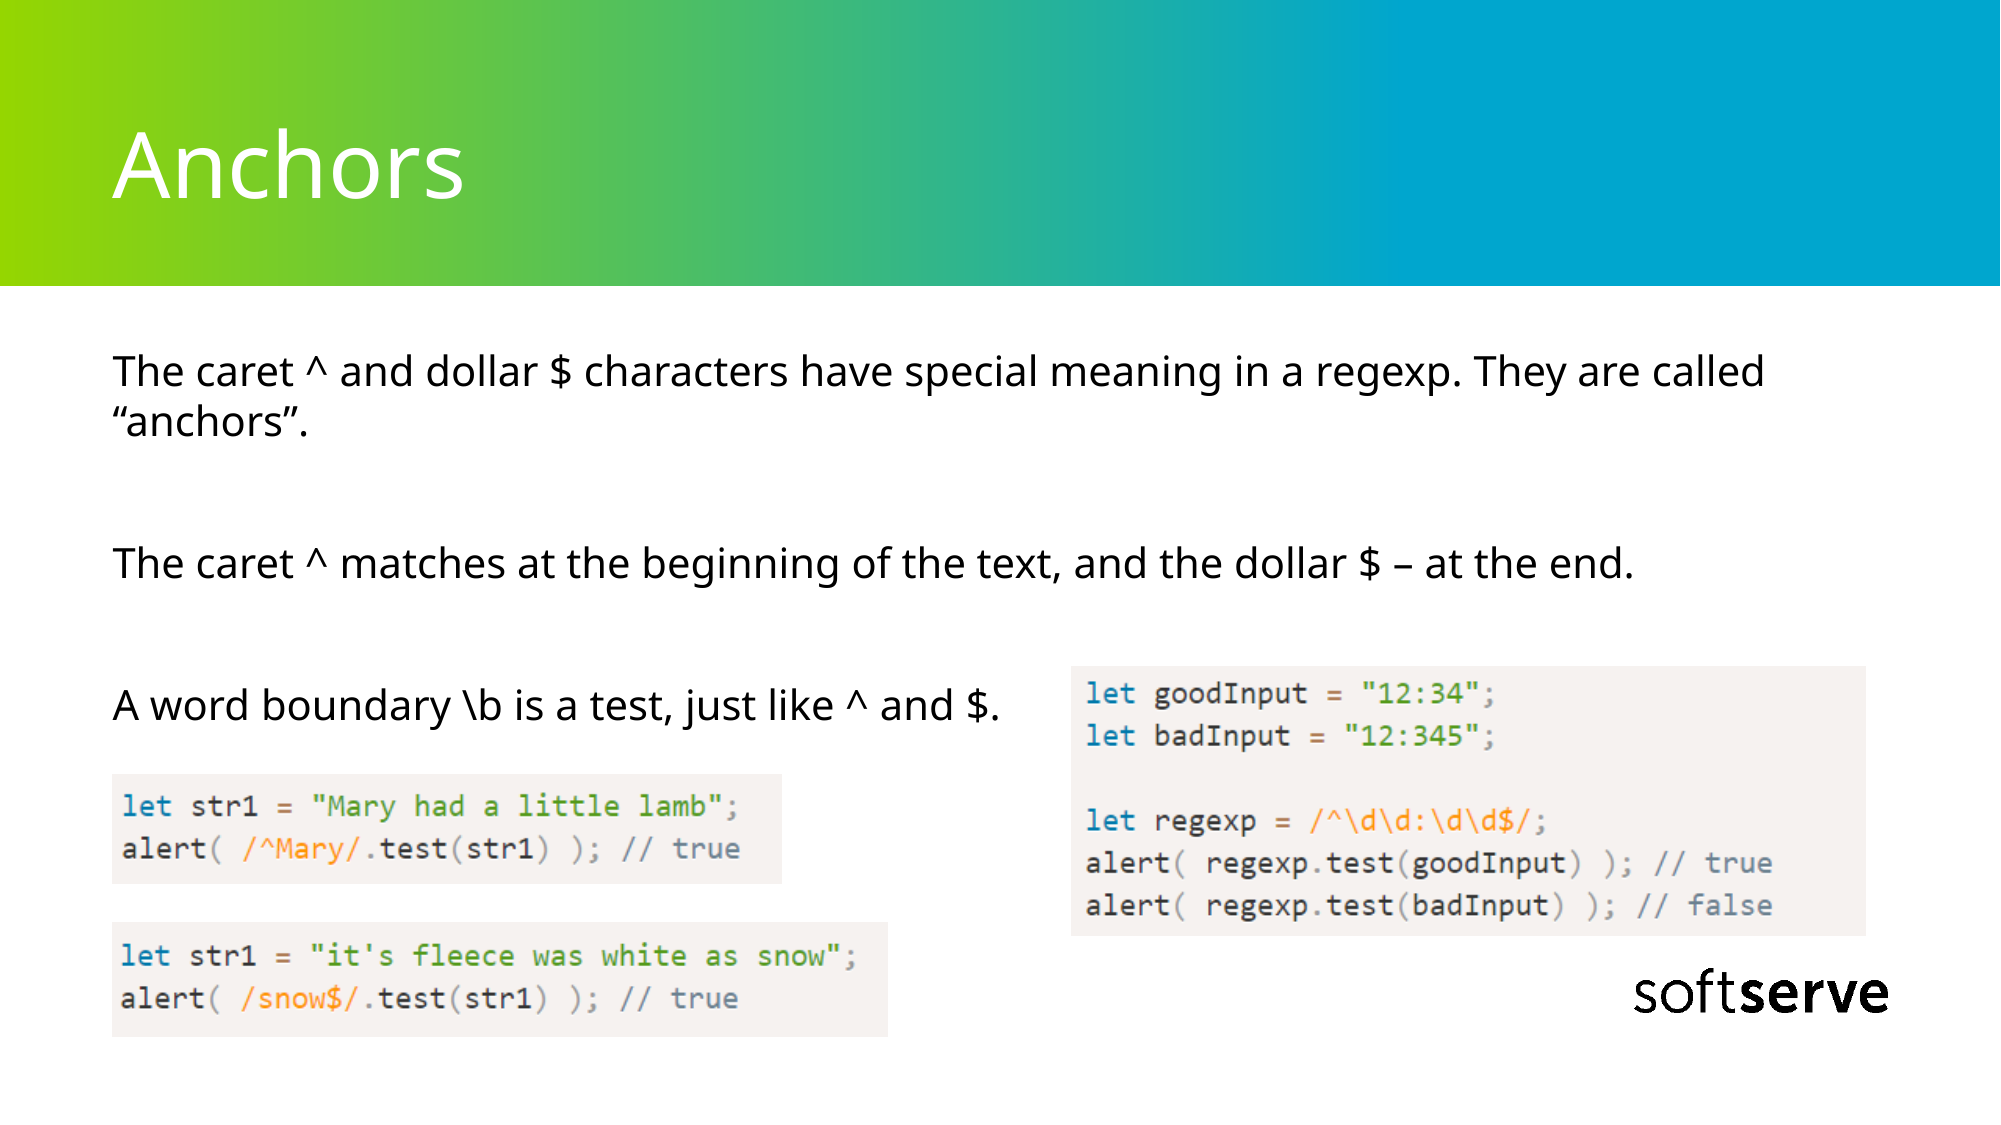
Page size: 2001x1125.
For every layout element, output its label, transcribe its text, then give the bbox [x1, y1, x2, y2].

picture [1071, 666, 1866, 936]
picture [112, 774, 782, 884]
picture [1634, 968, 1888, 1013]
list The caret ^ and dollar $ characters have special meaning in a regexp. They are called “anchors”. The caret ^ matches at the beginning of the text, and the dollar $ – at the end. A word boundary \b is a test, just like ^ and $. [112, 337, 1888, 692]
title Anchors [112, 112, 1888, 225]
picture [112, 922, 888, 1037]
